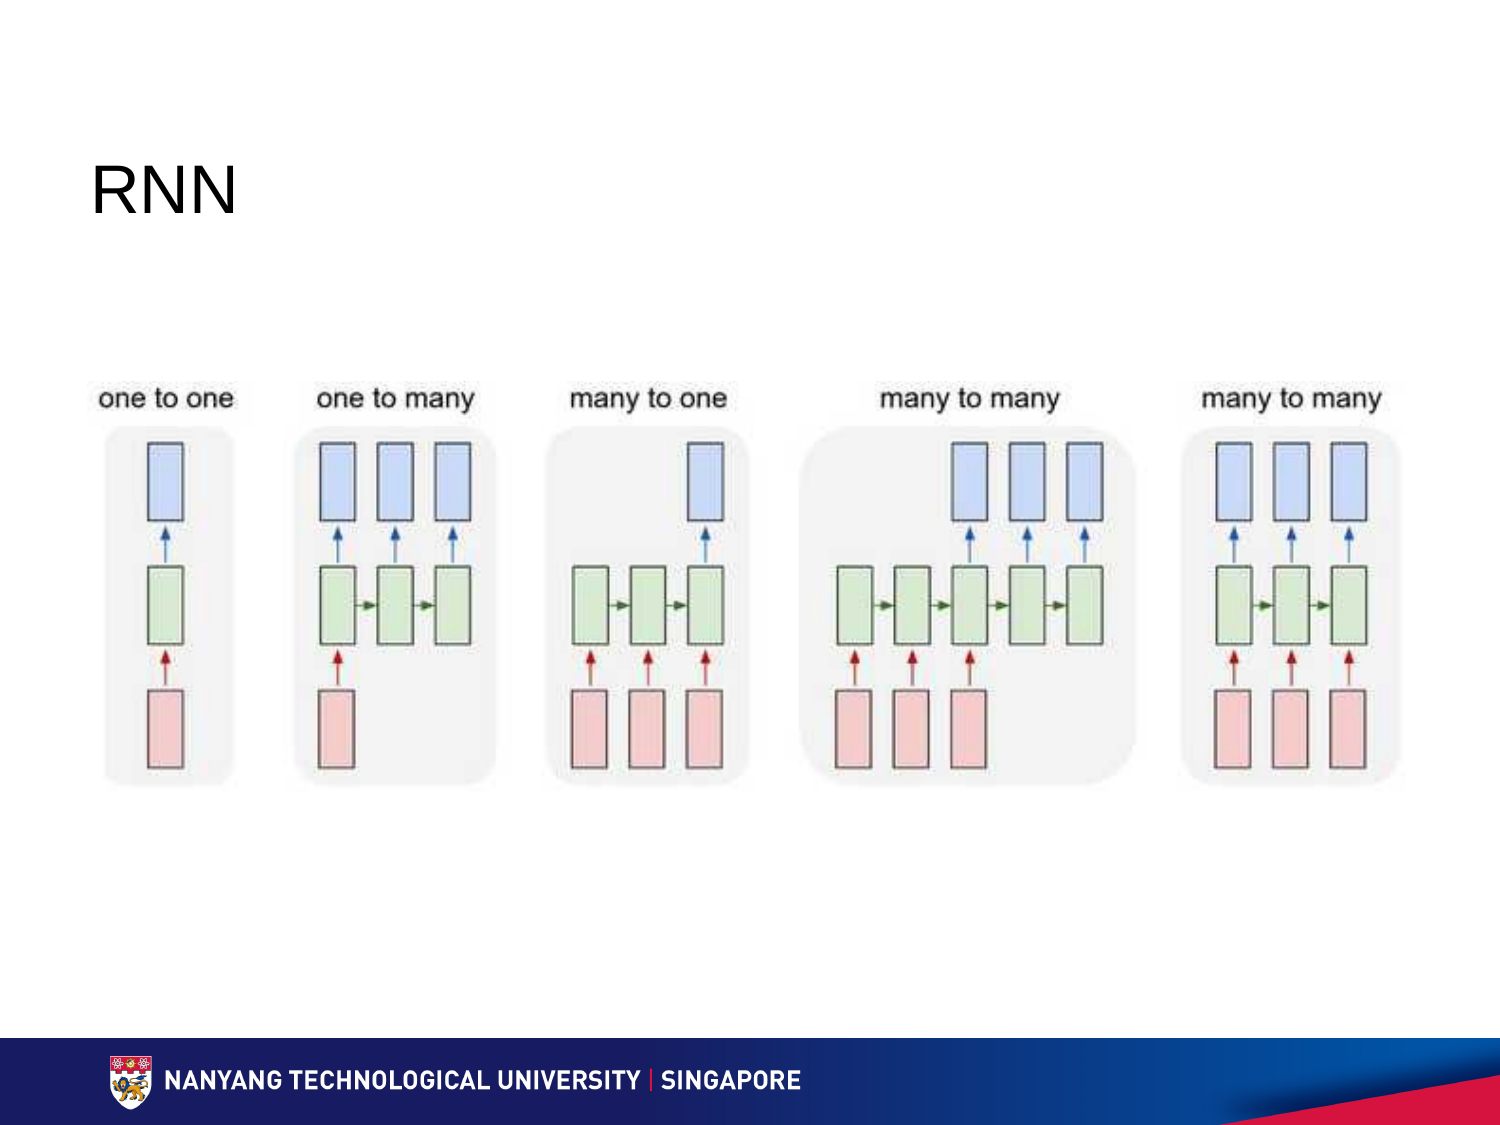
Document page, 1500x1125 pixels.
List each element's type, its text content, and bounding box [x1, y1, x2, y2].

title RNN [75, 92, 1425, 280]
picture [87, 381, 1413, 797]
picture [0, 1038, 1500, 1125]
